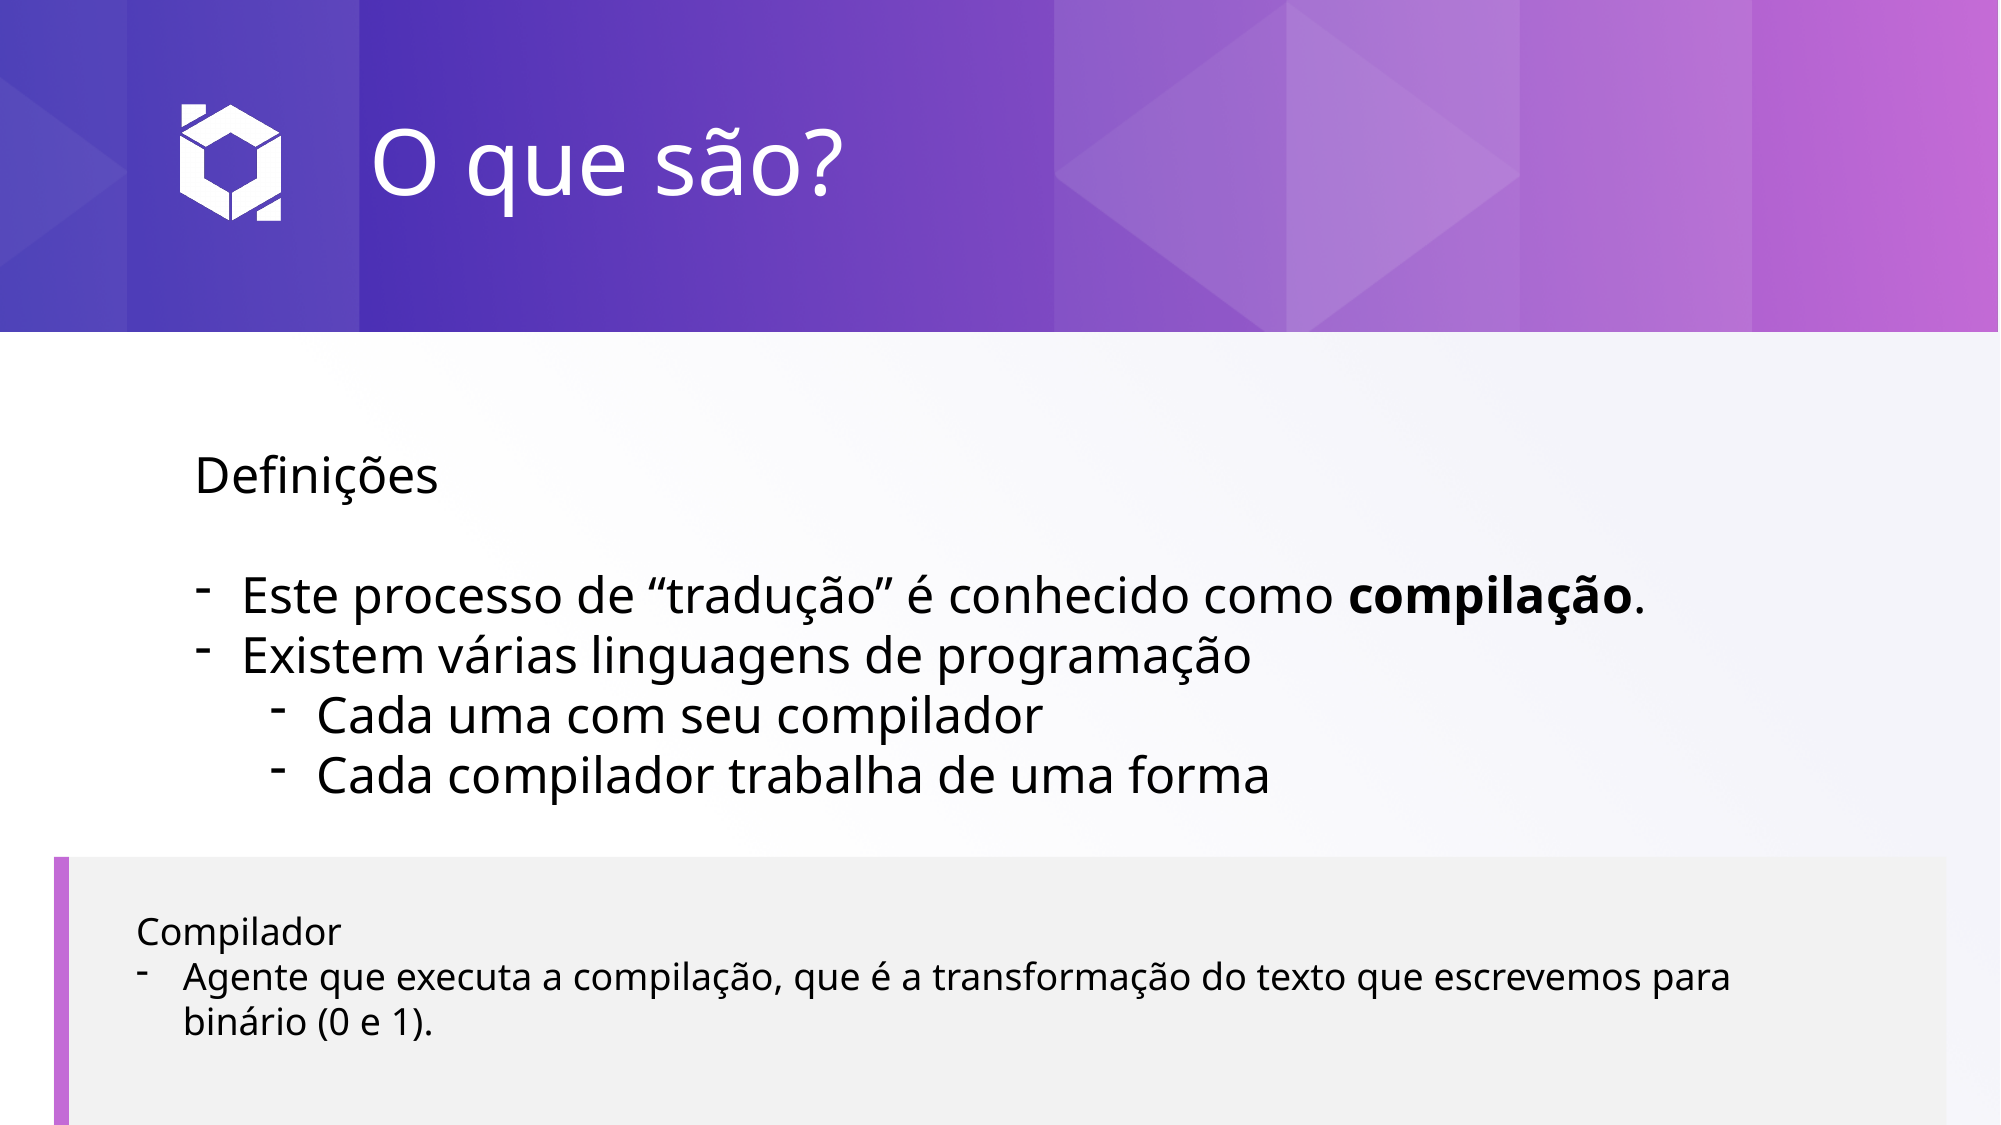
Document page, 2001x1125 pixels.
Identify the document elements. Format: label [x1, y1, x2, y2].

list [0, 332, 2000, 1125]
picture [0, 0, 2000, 332]
text_box [53, 856, 1947, 1125]
